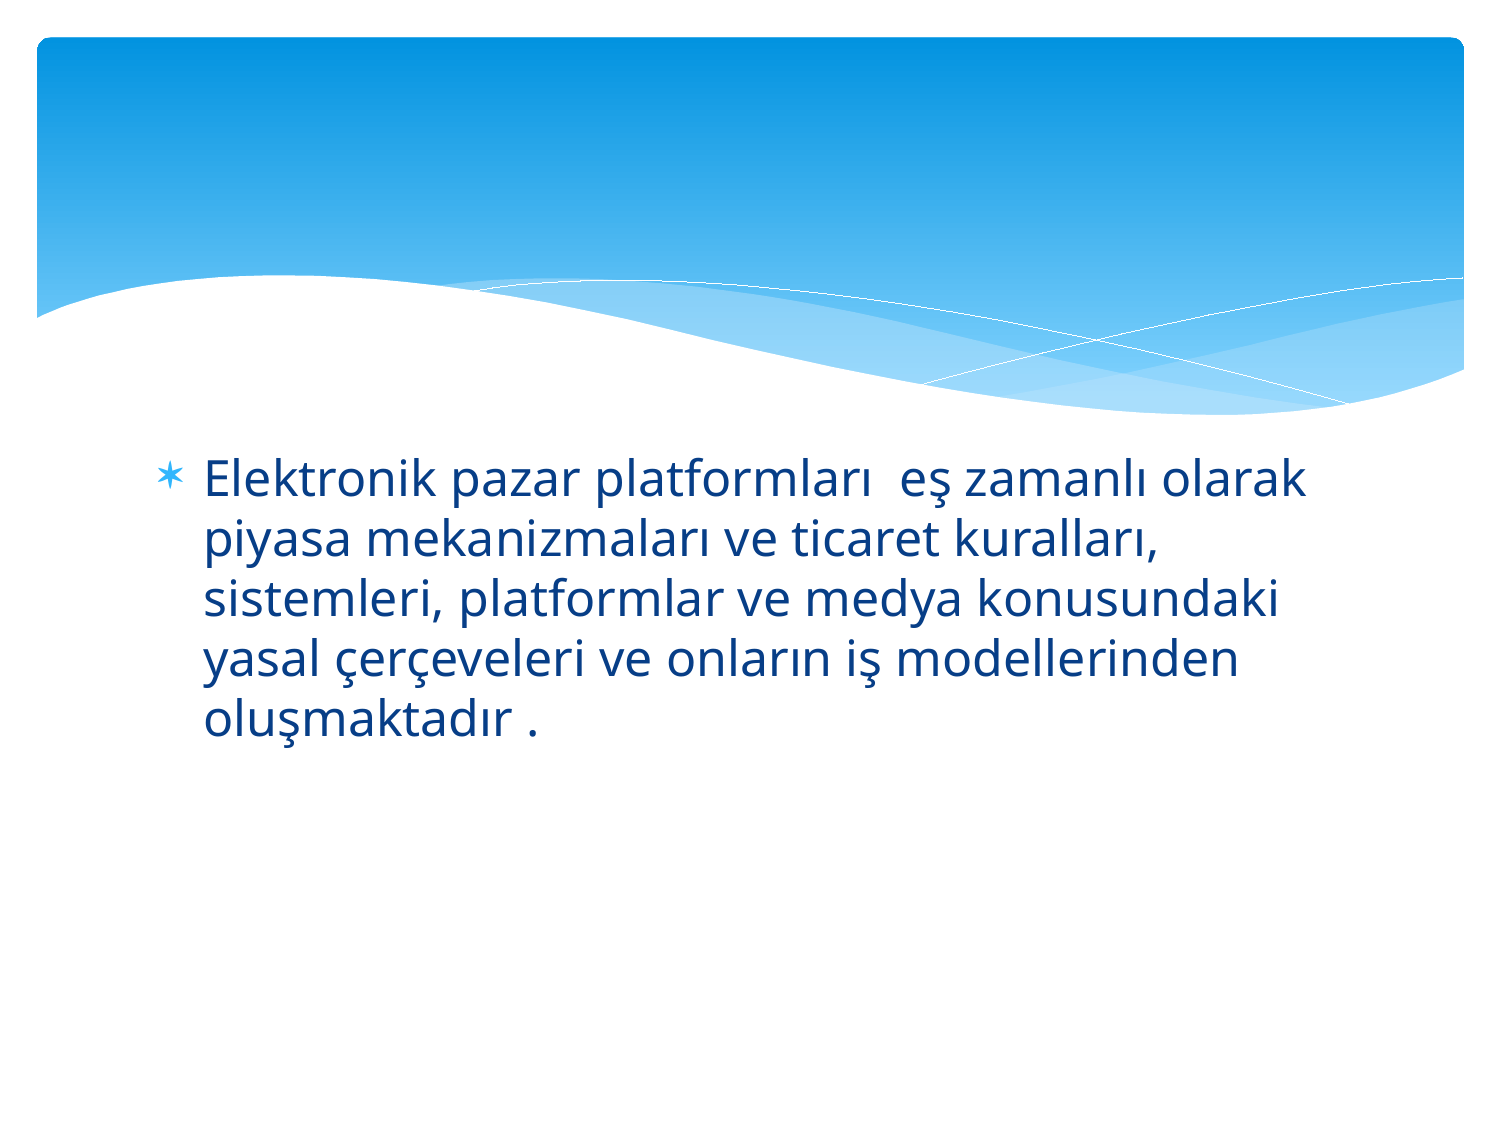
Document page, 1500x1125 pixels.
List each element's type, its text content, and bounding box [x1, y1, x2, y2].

list Elektronik pazar platformları eş zamanlı olarak piyasa mekanizmaları ve ticaret kuralları, sistemleri, platformlar ve medya konusundaki yasal çerçeveleri ve onların iş modellerinden oluşmaktadır . [143, 438, 1359, 1005]
